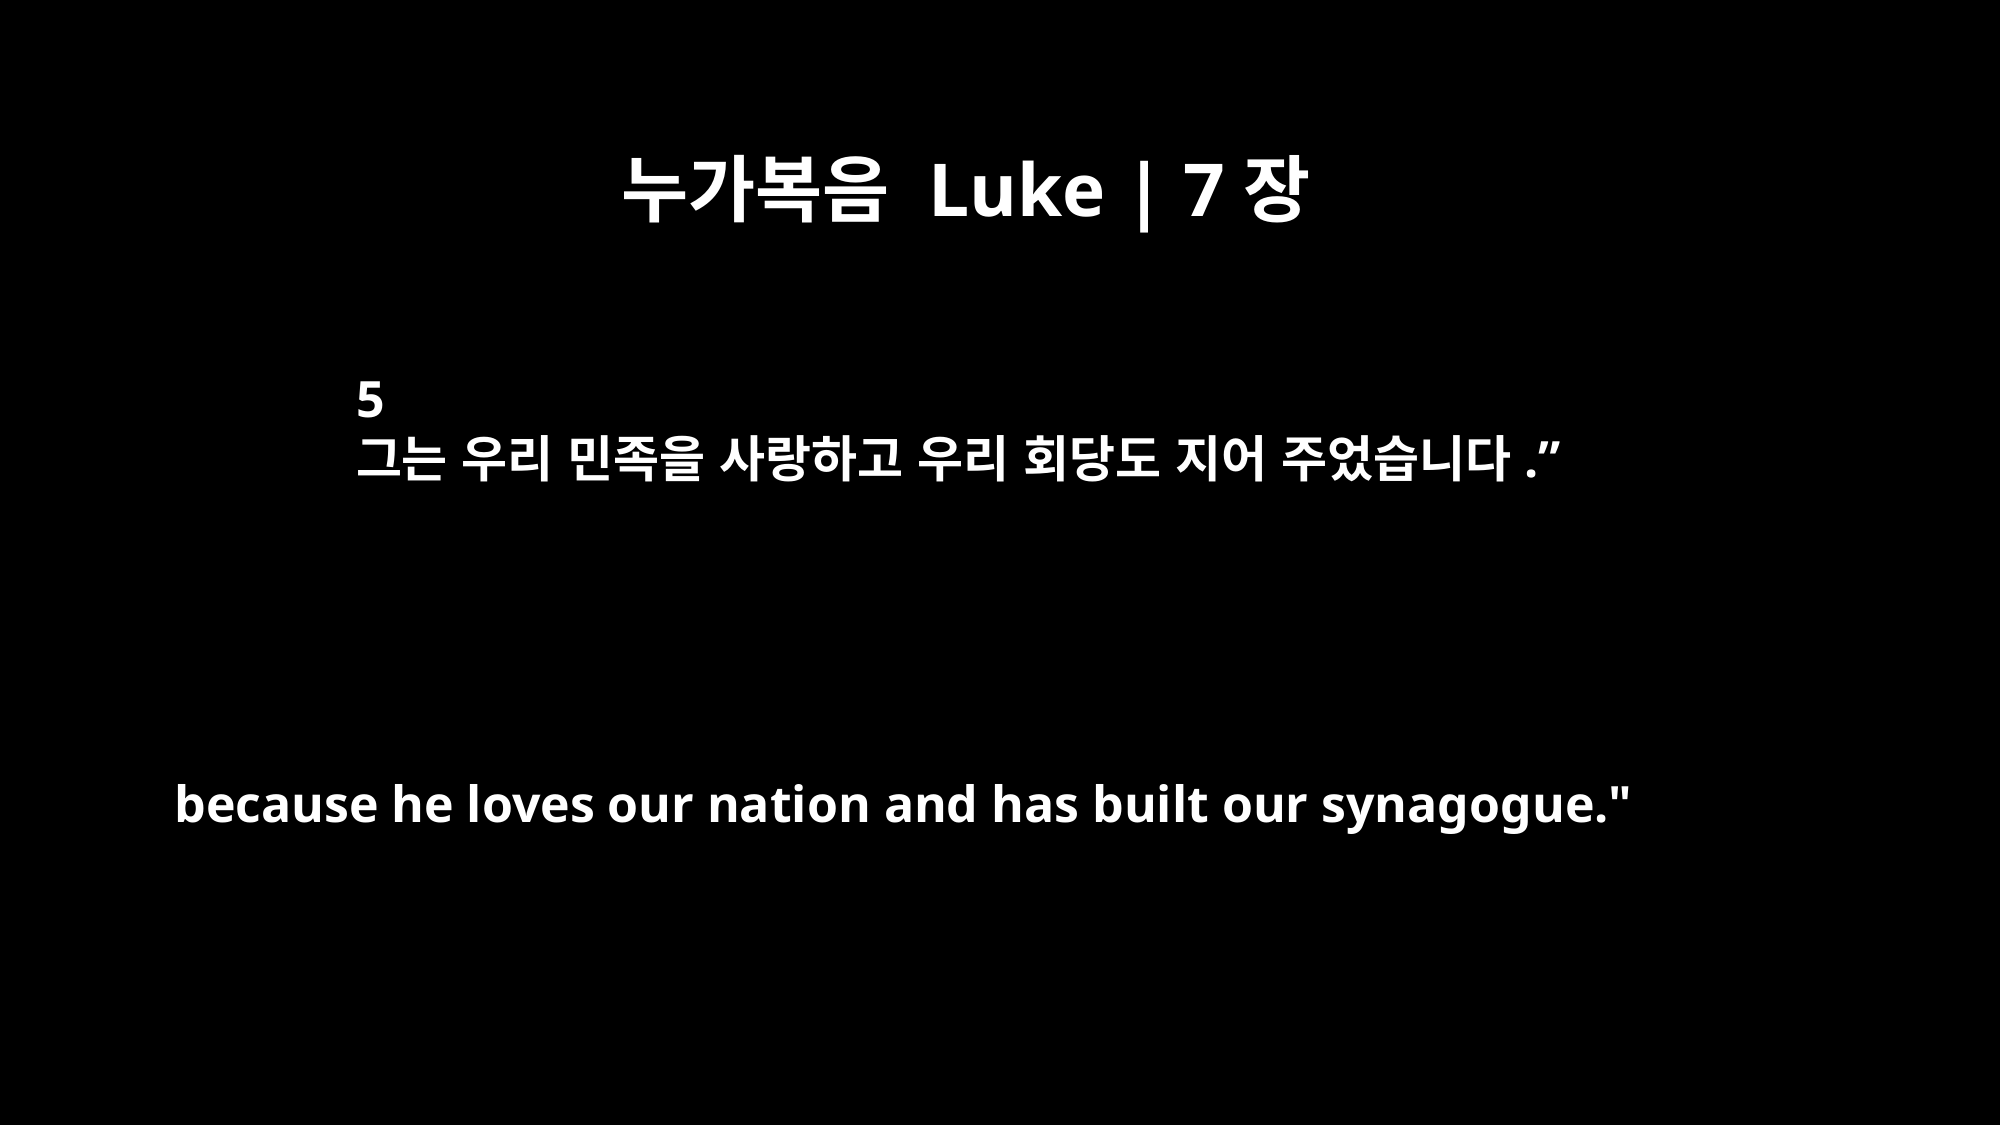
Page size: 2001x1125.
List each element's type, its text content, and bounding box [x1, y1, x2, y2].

text_box 5 그는 우리 민족을 사랑하고 우리 회당도 지어 주었습니다.” [341, 359, 1576, 495]
text_box 누가복음 Luke | 7장 [606, 136, 1326, 239]
text_box because he loves our nation and has built our synagogue." [159, 764, 1648, 840]
